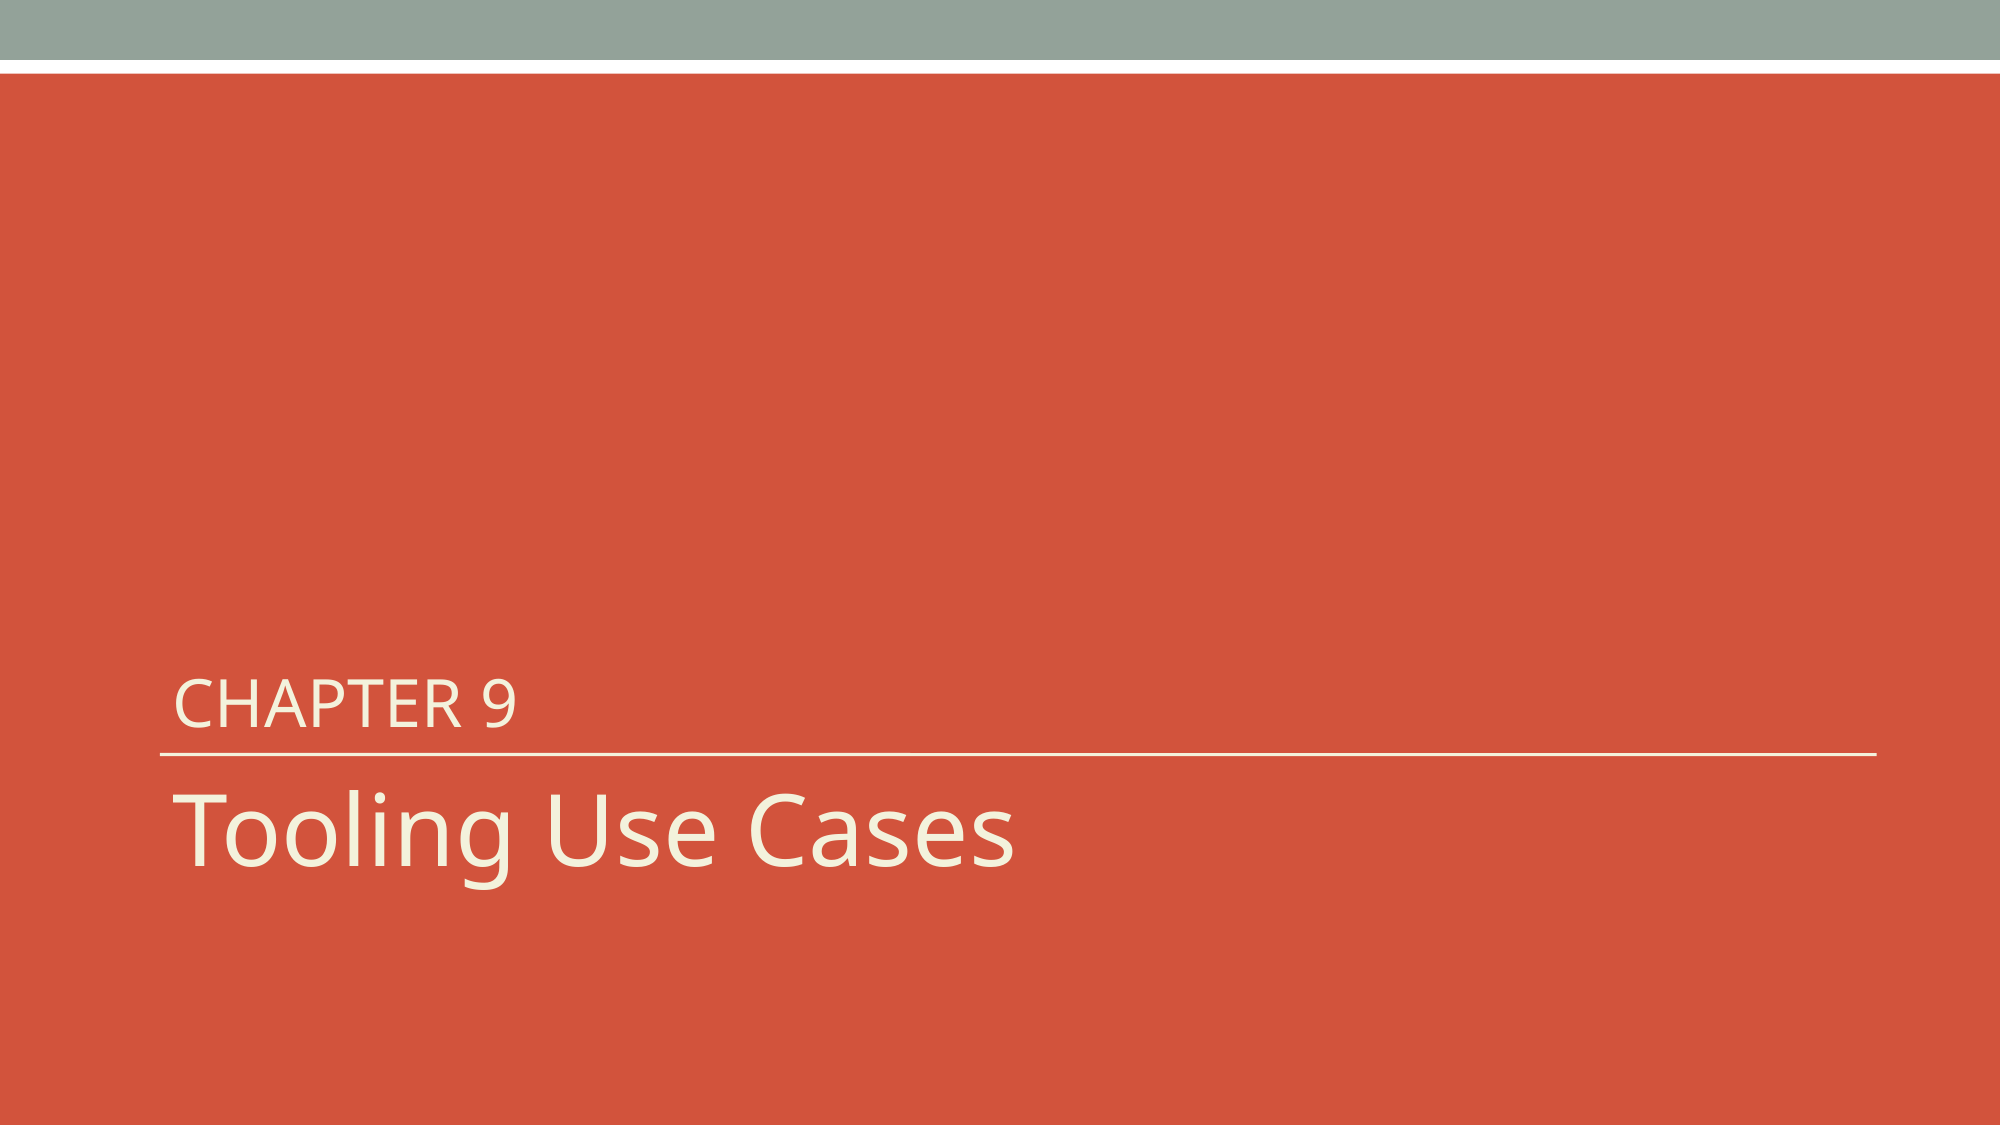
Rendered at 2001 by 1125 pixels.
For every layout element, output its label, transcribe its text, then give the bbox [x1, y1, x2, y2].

text_box CHAPTER 9 [157, 387, 1858, 749]
text_box Tooling Use Cases [157, 758, 1858, 1005]
